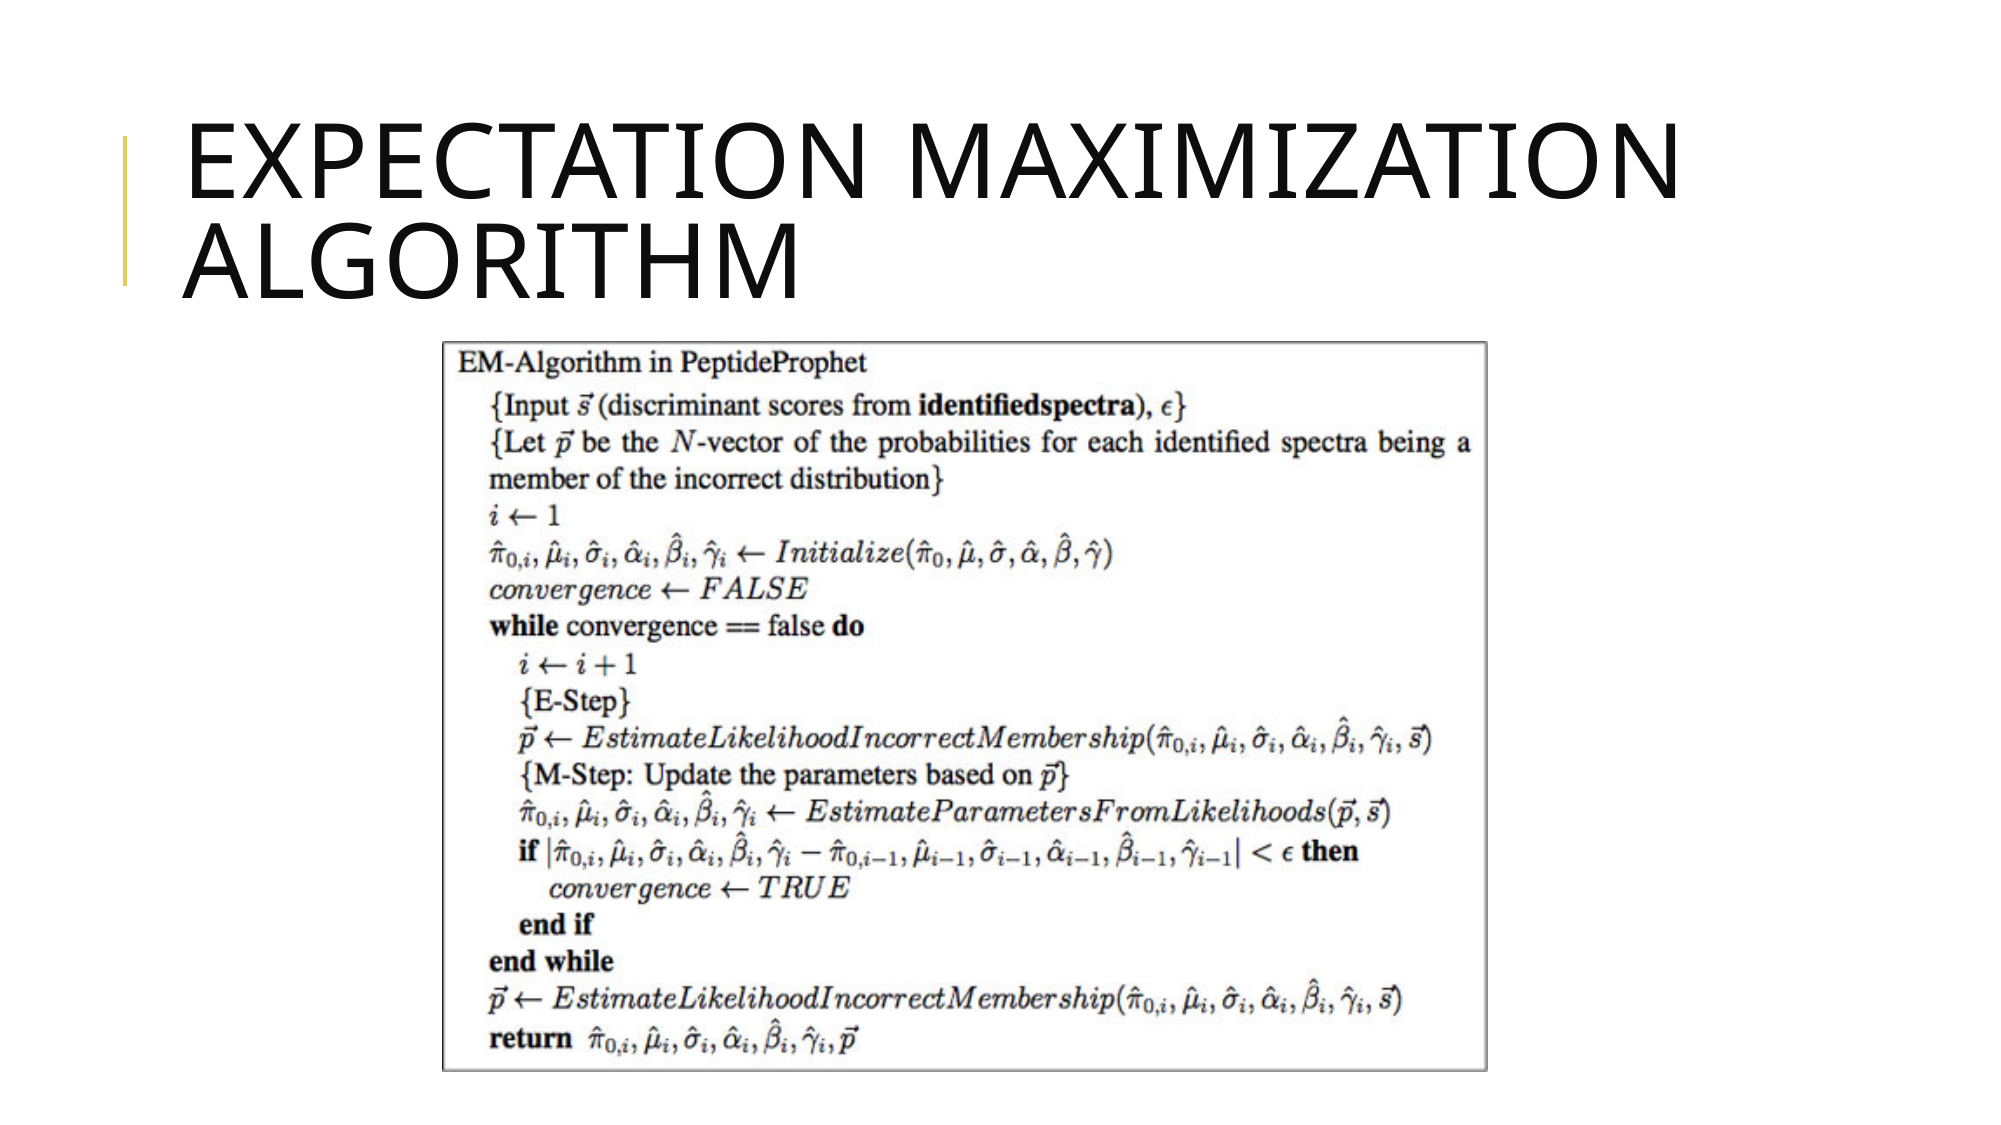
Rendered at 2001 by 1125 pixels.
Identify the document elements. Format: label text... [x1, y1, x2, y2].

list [442, 341, 1489, 1073]
title Expectation maximization algorithm [168, 96, 1763, 342]
